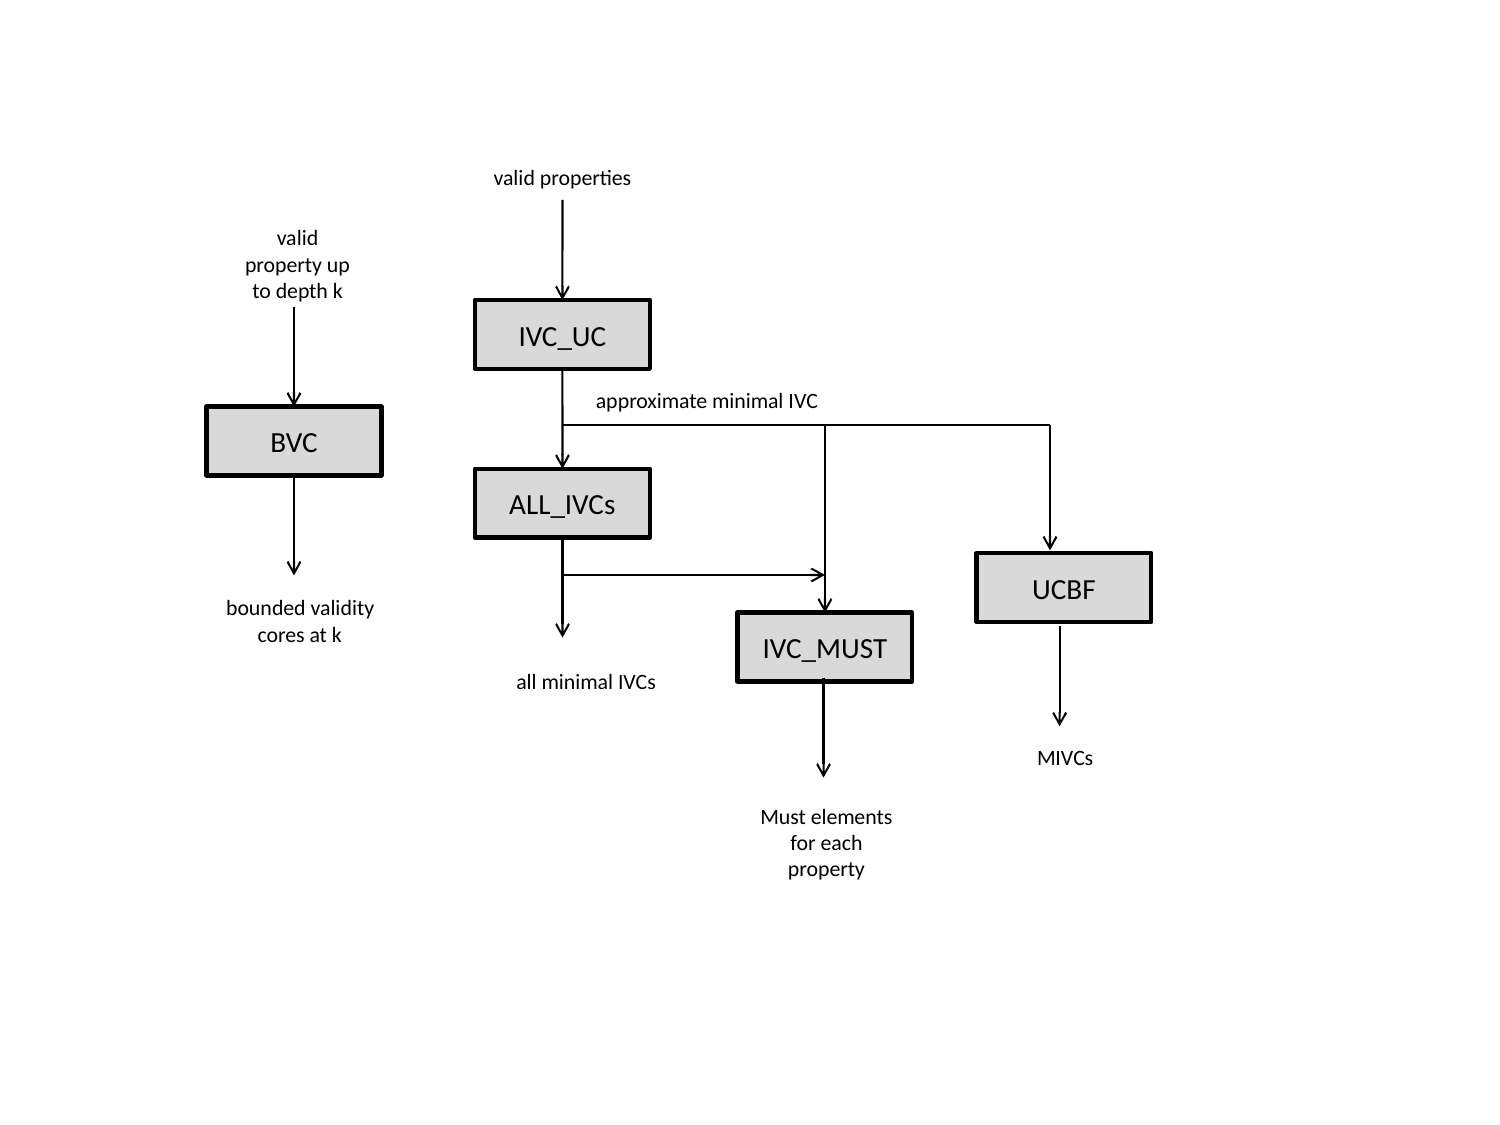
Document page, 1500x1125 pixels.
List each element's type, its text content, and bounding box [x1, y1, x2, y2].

text_box bounded validity cores at k [208, 586, 392, 654]
text_box Must elements for each property [740, 795, 913, 889]
text_box all minimal IVCs [501, 660, 674, 702]
text_box IVC_MUST [735, 610, 914, 684]
text_box valid properties [402, 156, 723, 198]
text_box IVC_UC [473, 298, 652, 371]
text_box UCBF [974, 551, 1153, 624]
text_box valid property up to depth k [222, 216, 373, 310]
text_box MIVCs [979, 735, 1152, 777]
text_box BVC [204, 404, 384, 478]
text_box ALL_IVCs [473, 467, 652, 540]
text_box approximate minimal IVC [580, 379, 894, 421]
